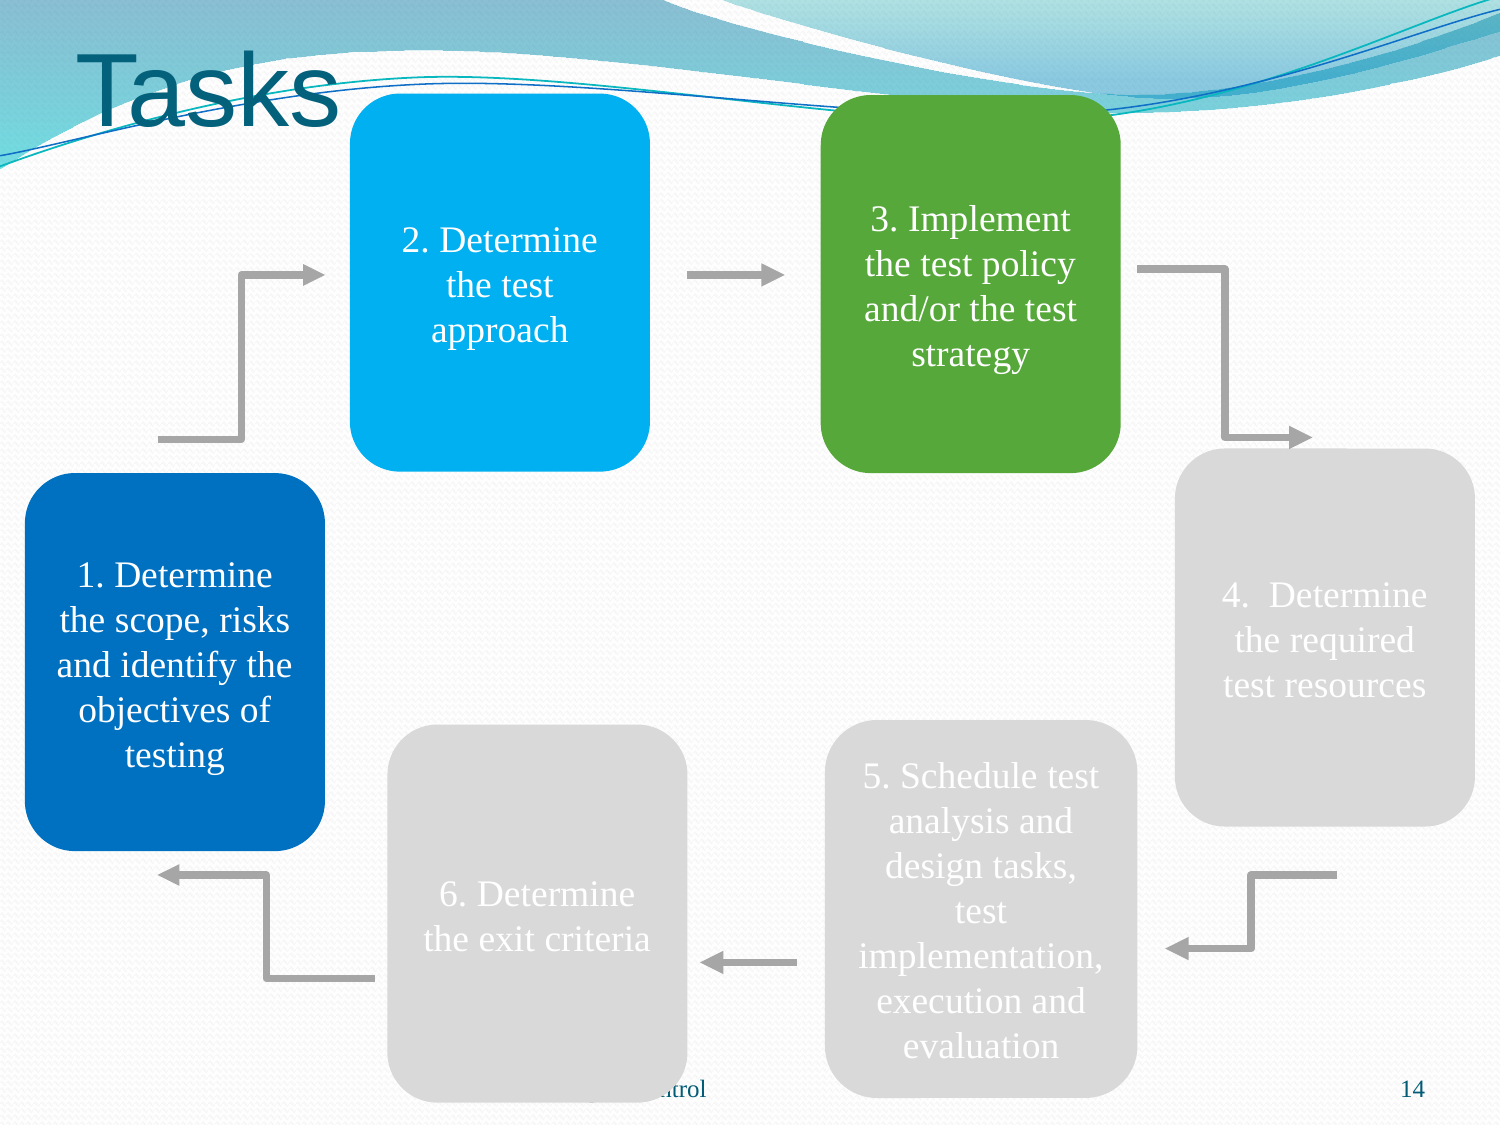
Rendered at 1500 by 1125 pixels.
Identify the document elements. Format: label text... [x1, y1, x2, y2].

slide_number 14 [1299, 1042, 1425, 1103]
text_box 1. Determine the scope, risks and identify the objectives of testing [22, 470, 328, 854]
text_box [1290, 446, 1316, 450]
text_box 5. Schedule test analysis and design tasks, test implementation, execution and evaluation [822, 717, 1140, 1101]
title Tasks [75, 12, 1425, 147]
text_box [1137, 268, 1313, 438]
text_box 4. Determine the required test resources [1172, 446, 1478, 829]
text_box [157, 274, 326, 440]
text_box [1164, 874, 1338, 949]
text_box 3. Implement the test policy and/or the test strategy [818, 92, 1123, 476]
text_box 2. Determine the test approach [347, 91, 653, 474]
footer 5. Test Planning & Control [655, 1042, 988, 1103]
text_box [157, 874, 376, 979]
text_box 6. Determine the exit criteria [385, 722, 690, 1105]
